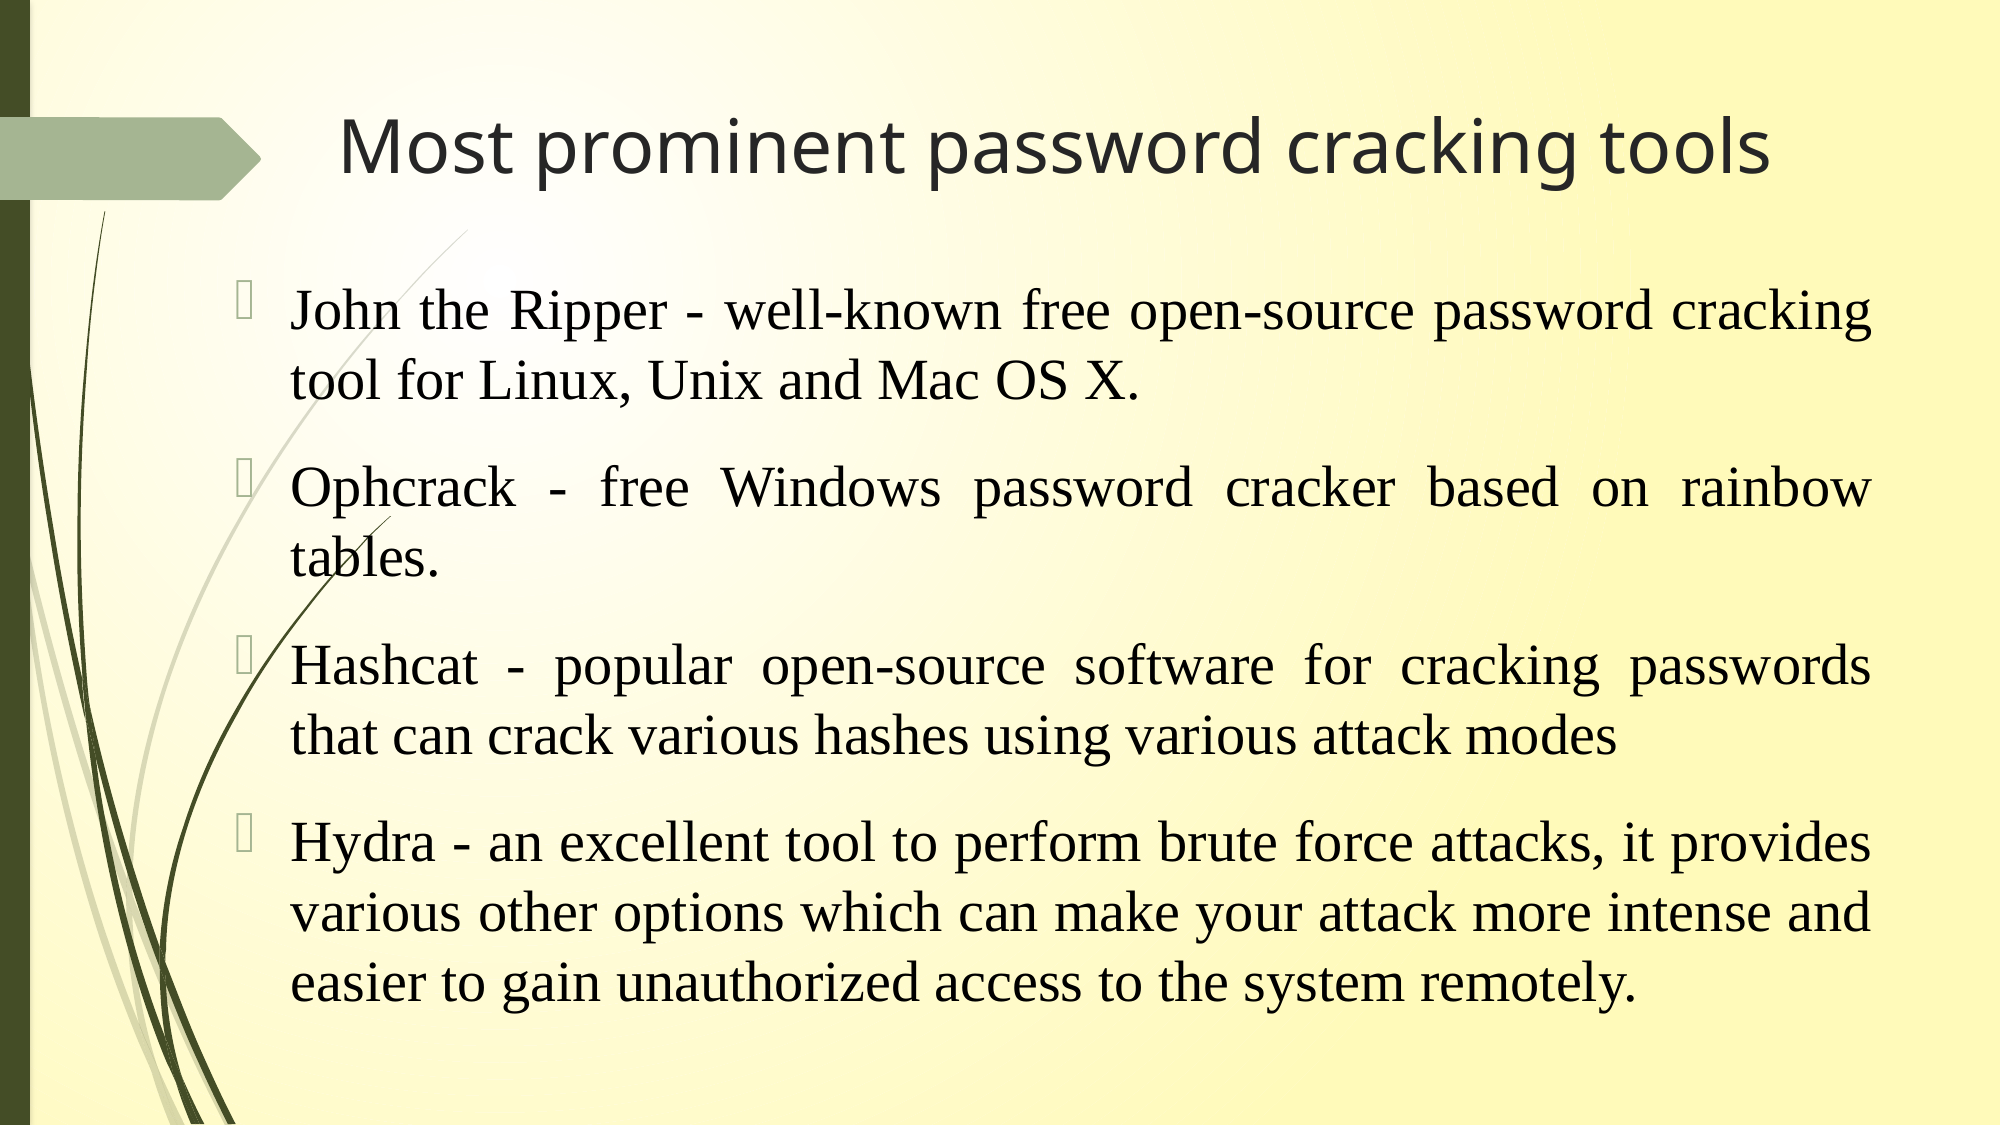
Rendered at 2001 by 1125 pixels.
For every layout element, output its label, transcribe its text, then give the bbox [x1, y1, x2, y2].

list John the Ripper - well-known free open-source password cracking tool for Linux, Unix and Mac OS X. Ophcrack - free Windows password cracker based on rainbow tables. Hashcat - popular open-source software for cracking passwords that can crack various hashes using various attack modes Hydra - an excellent tool to perform brute force attacks, it provides various other options which can make your attack more intense and easier to gain unauthorized access to the system remotely. [219, 263, 1889, 1086]
title Most prominent password cracking tools [282, 90, 1830, 234]
